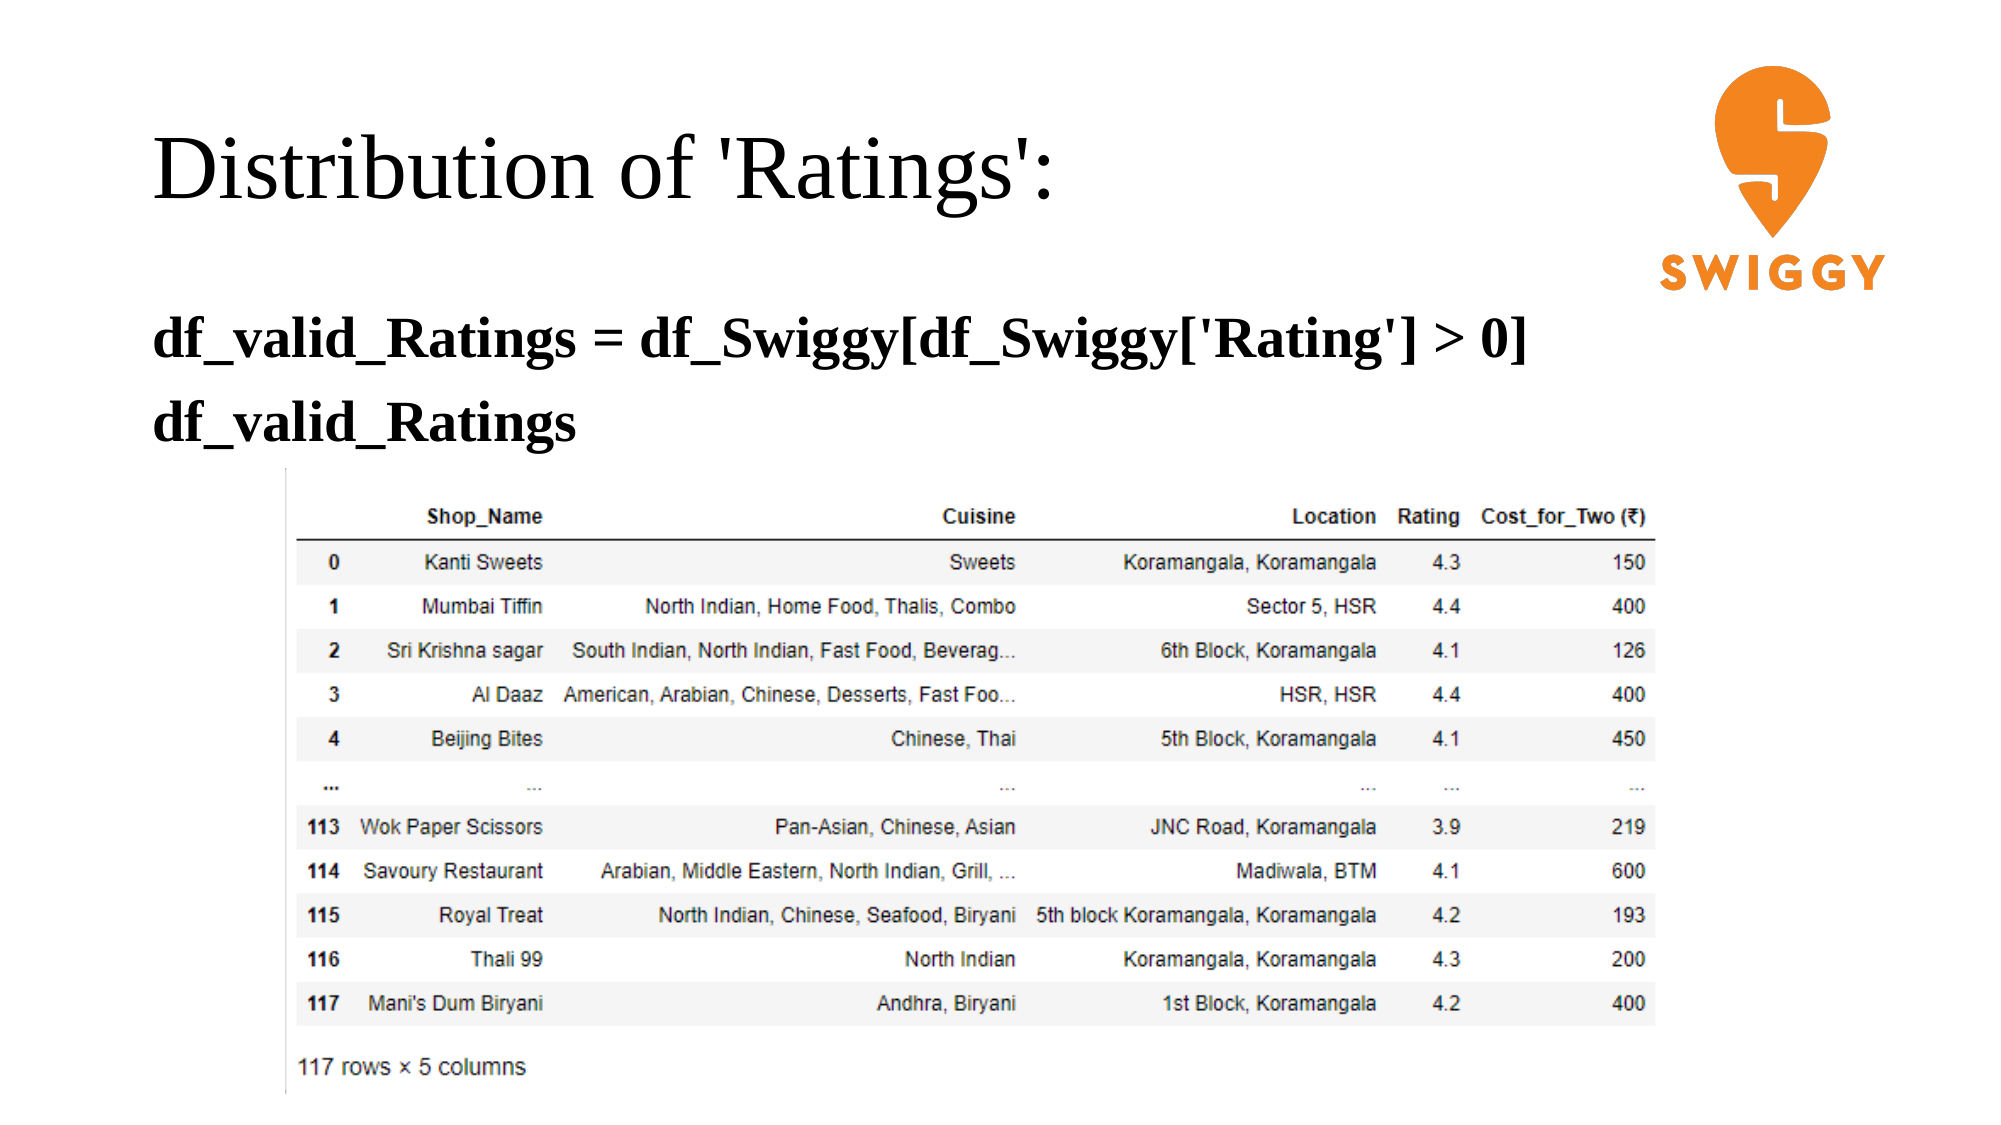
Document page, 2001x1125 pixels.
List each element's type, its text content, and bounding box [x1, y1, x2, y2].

title Distribution of 'Ratings': [137, 59, 1654, 278]
picture [1654, 59, 1891, 297]
picture [285, 468, 1715, 1094]
list df_valid_Ratings = df_Swiggy[df_Swiggy['Rating'] > 0] df_valid_Ratings [137, 299, 1863, 1014]
